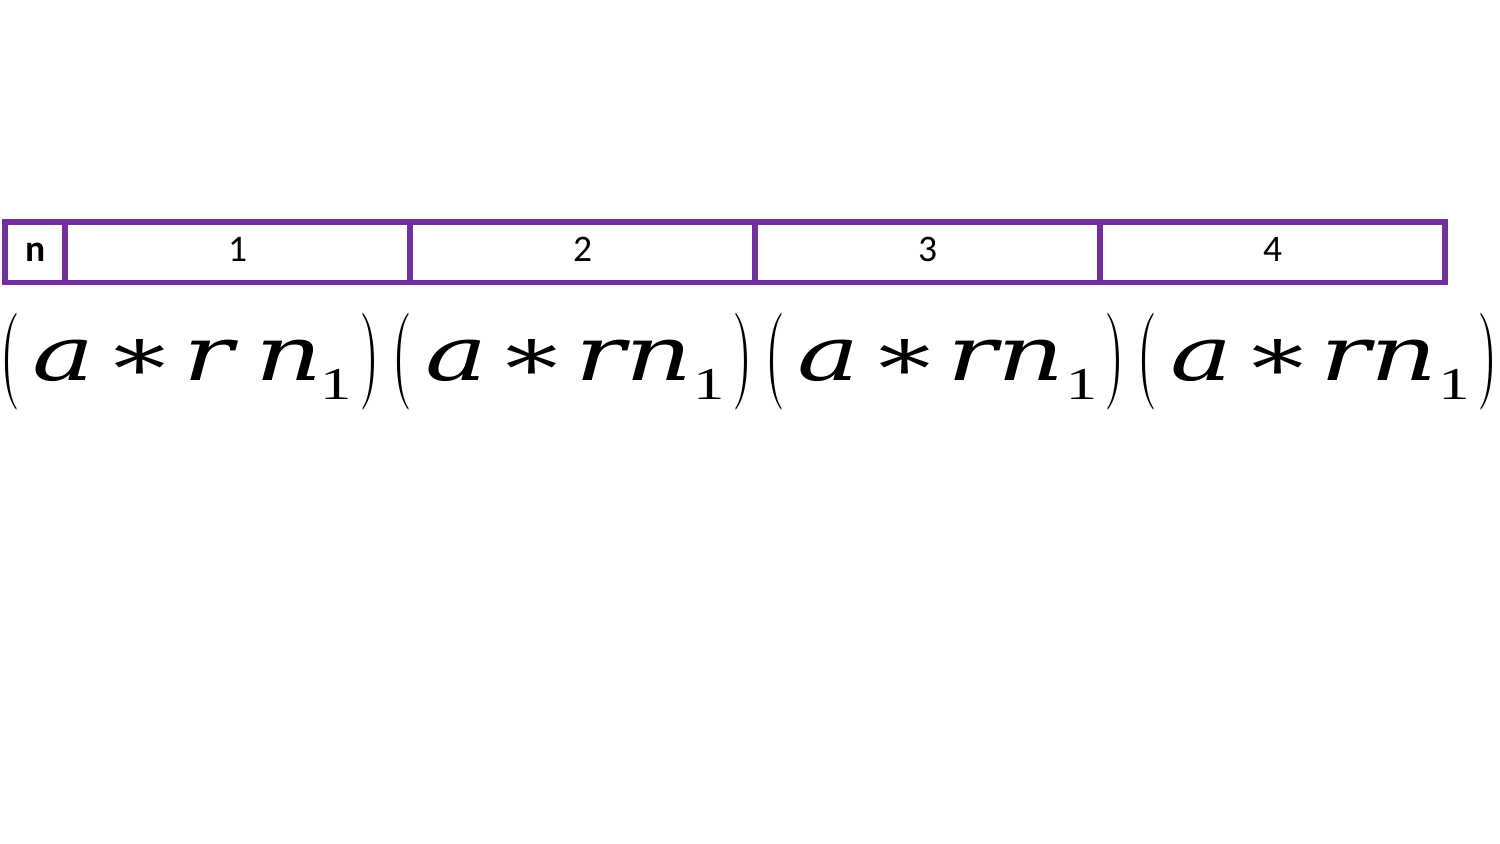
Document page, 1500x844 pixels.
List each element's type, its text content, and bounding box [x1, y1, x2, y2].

table_header 4 [1103, 225, 1442, 280]
table_header n [8, 225, 62, 280]
table_header 2 [413, 225, 752, 280]
table_header 1 [68, 225, 407, 280]
table_header 3 [758, 225, 1097, 280]
